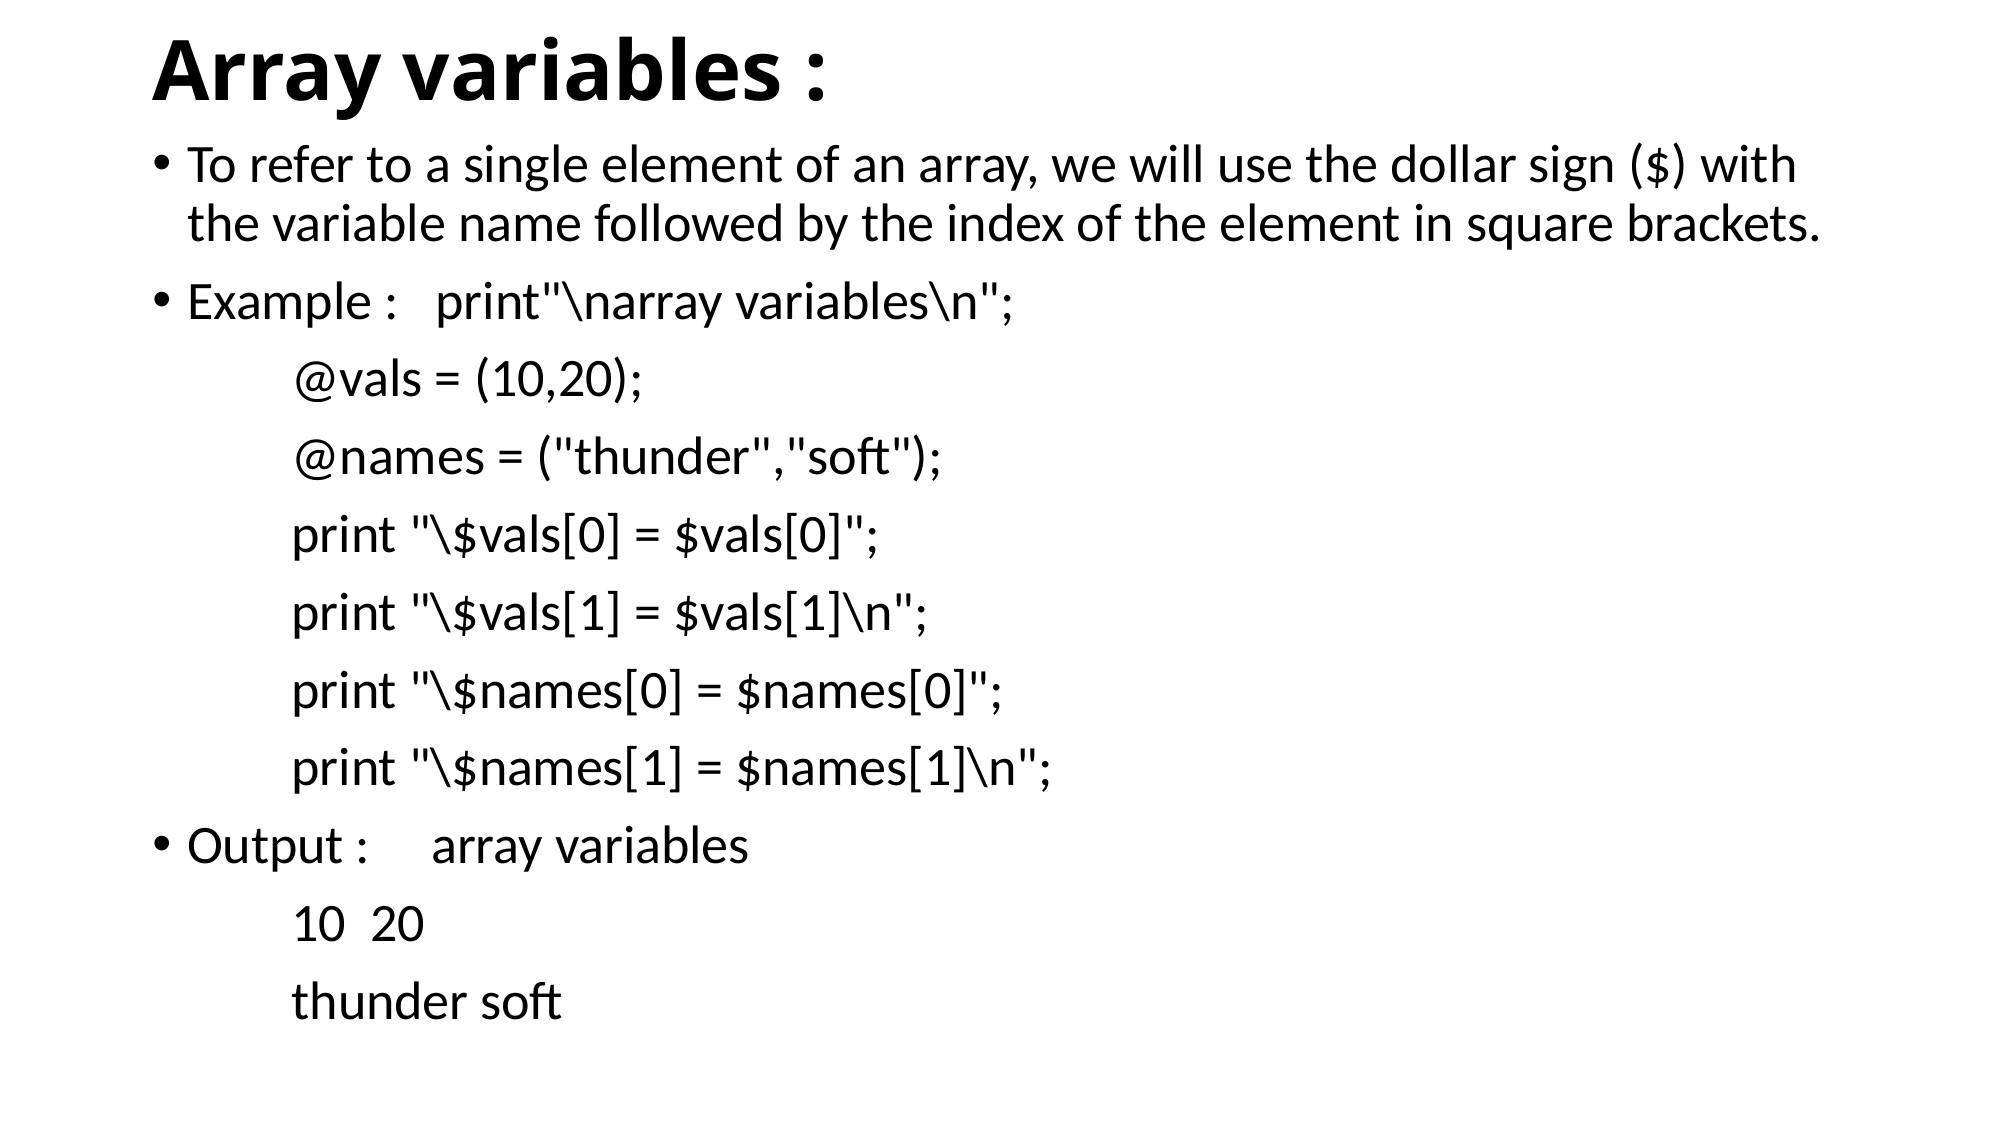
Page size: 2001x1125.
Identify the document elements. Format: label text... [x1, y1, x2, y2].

list To refer to a single element of an array, we will use the dollar sign ($) with the variable name followed by the index of the element in square brackets. Example : print"\narray variables\n"; @vals = (10,20); @names = ("thunder","soft"); print "\$vals[0] = $vals[0]"; print "\$vals[1] = $vals[1]\n"; print "\$names[0] = $names[0]"; print "\$names[1] = $names[1]\n"; Output : array variables 10 20 thunder soft [137, 128, 1863, 1087]
title Array variables : [137, 18, 1863, 128]
